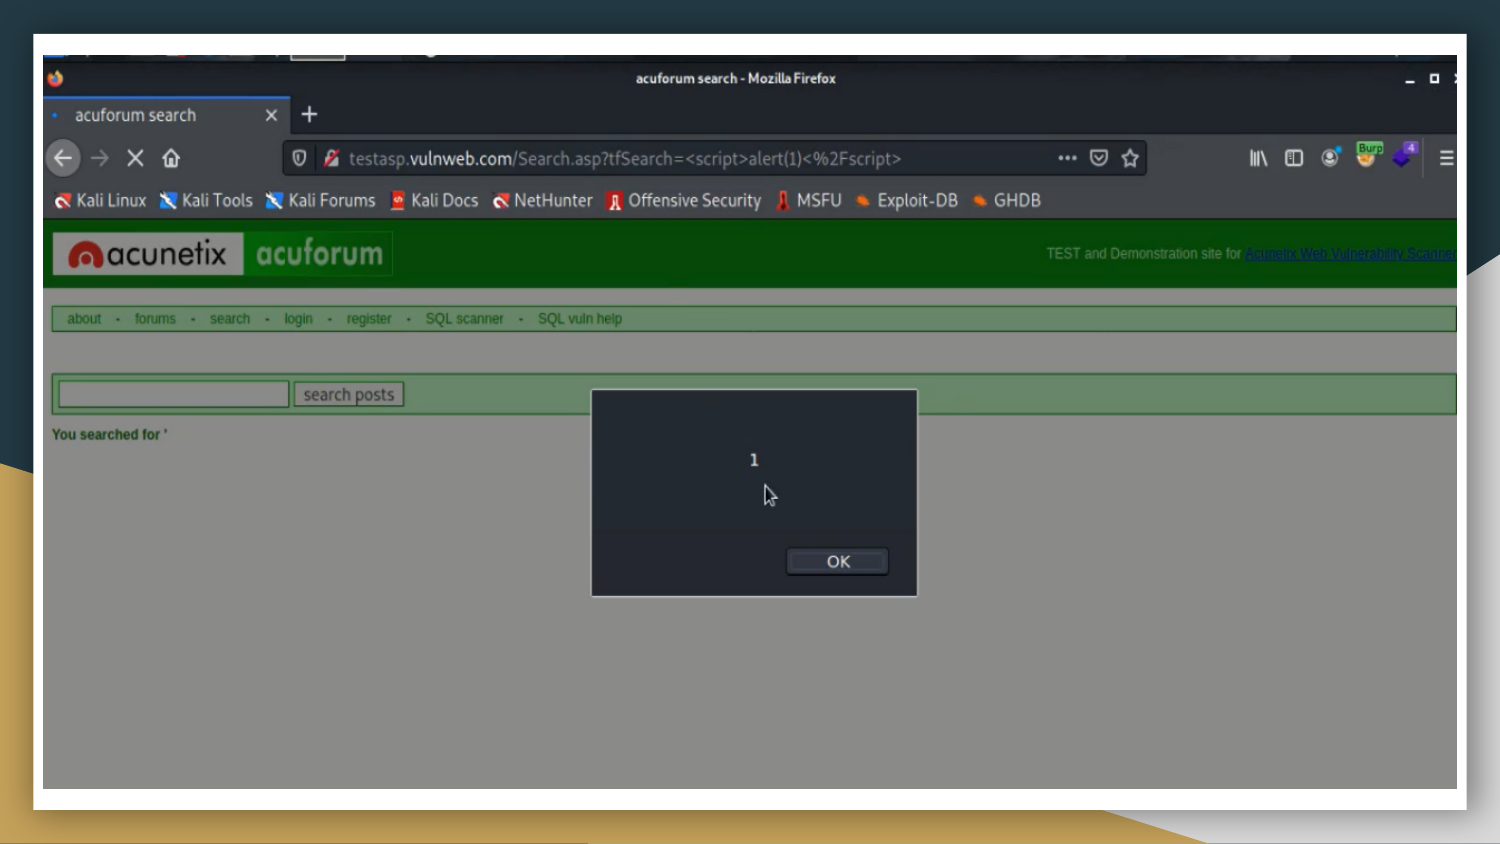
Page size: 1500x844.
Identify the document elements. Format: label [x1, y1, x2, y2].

picture [42, 54, 1457, 789]
